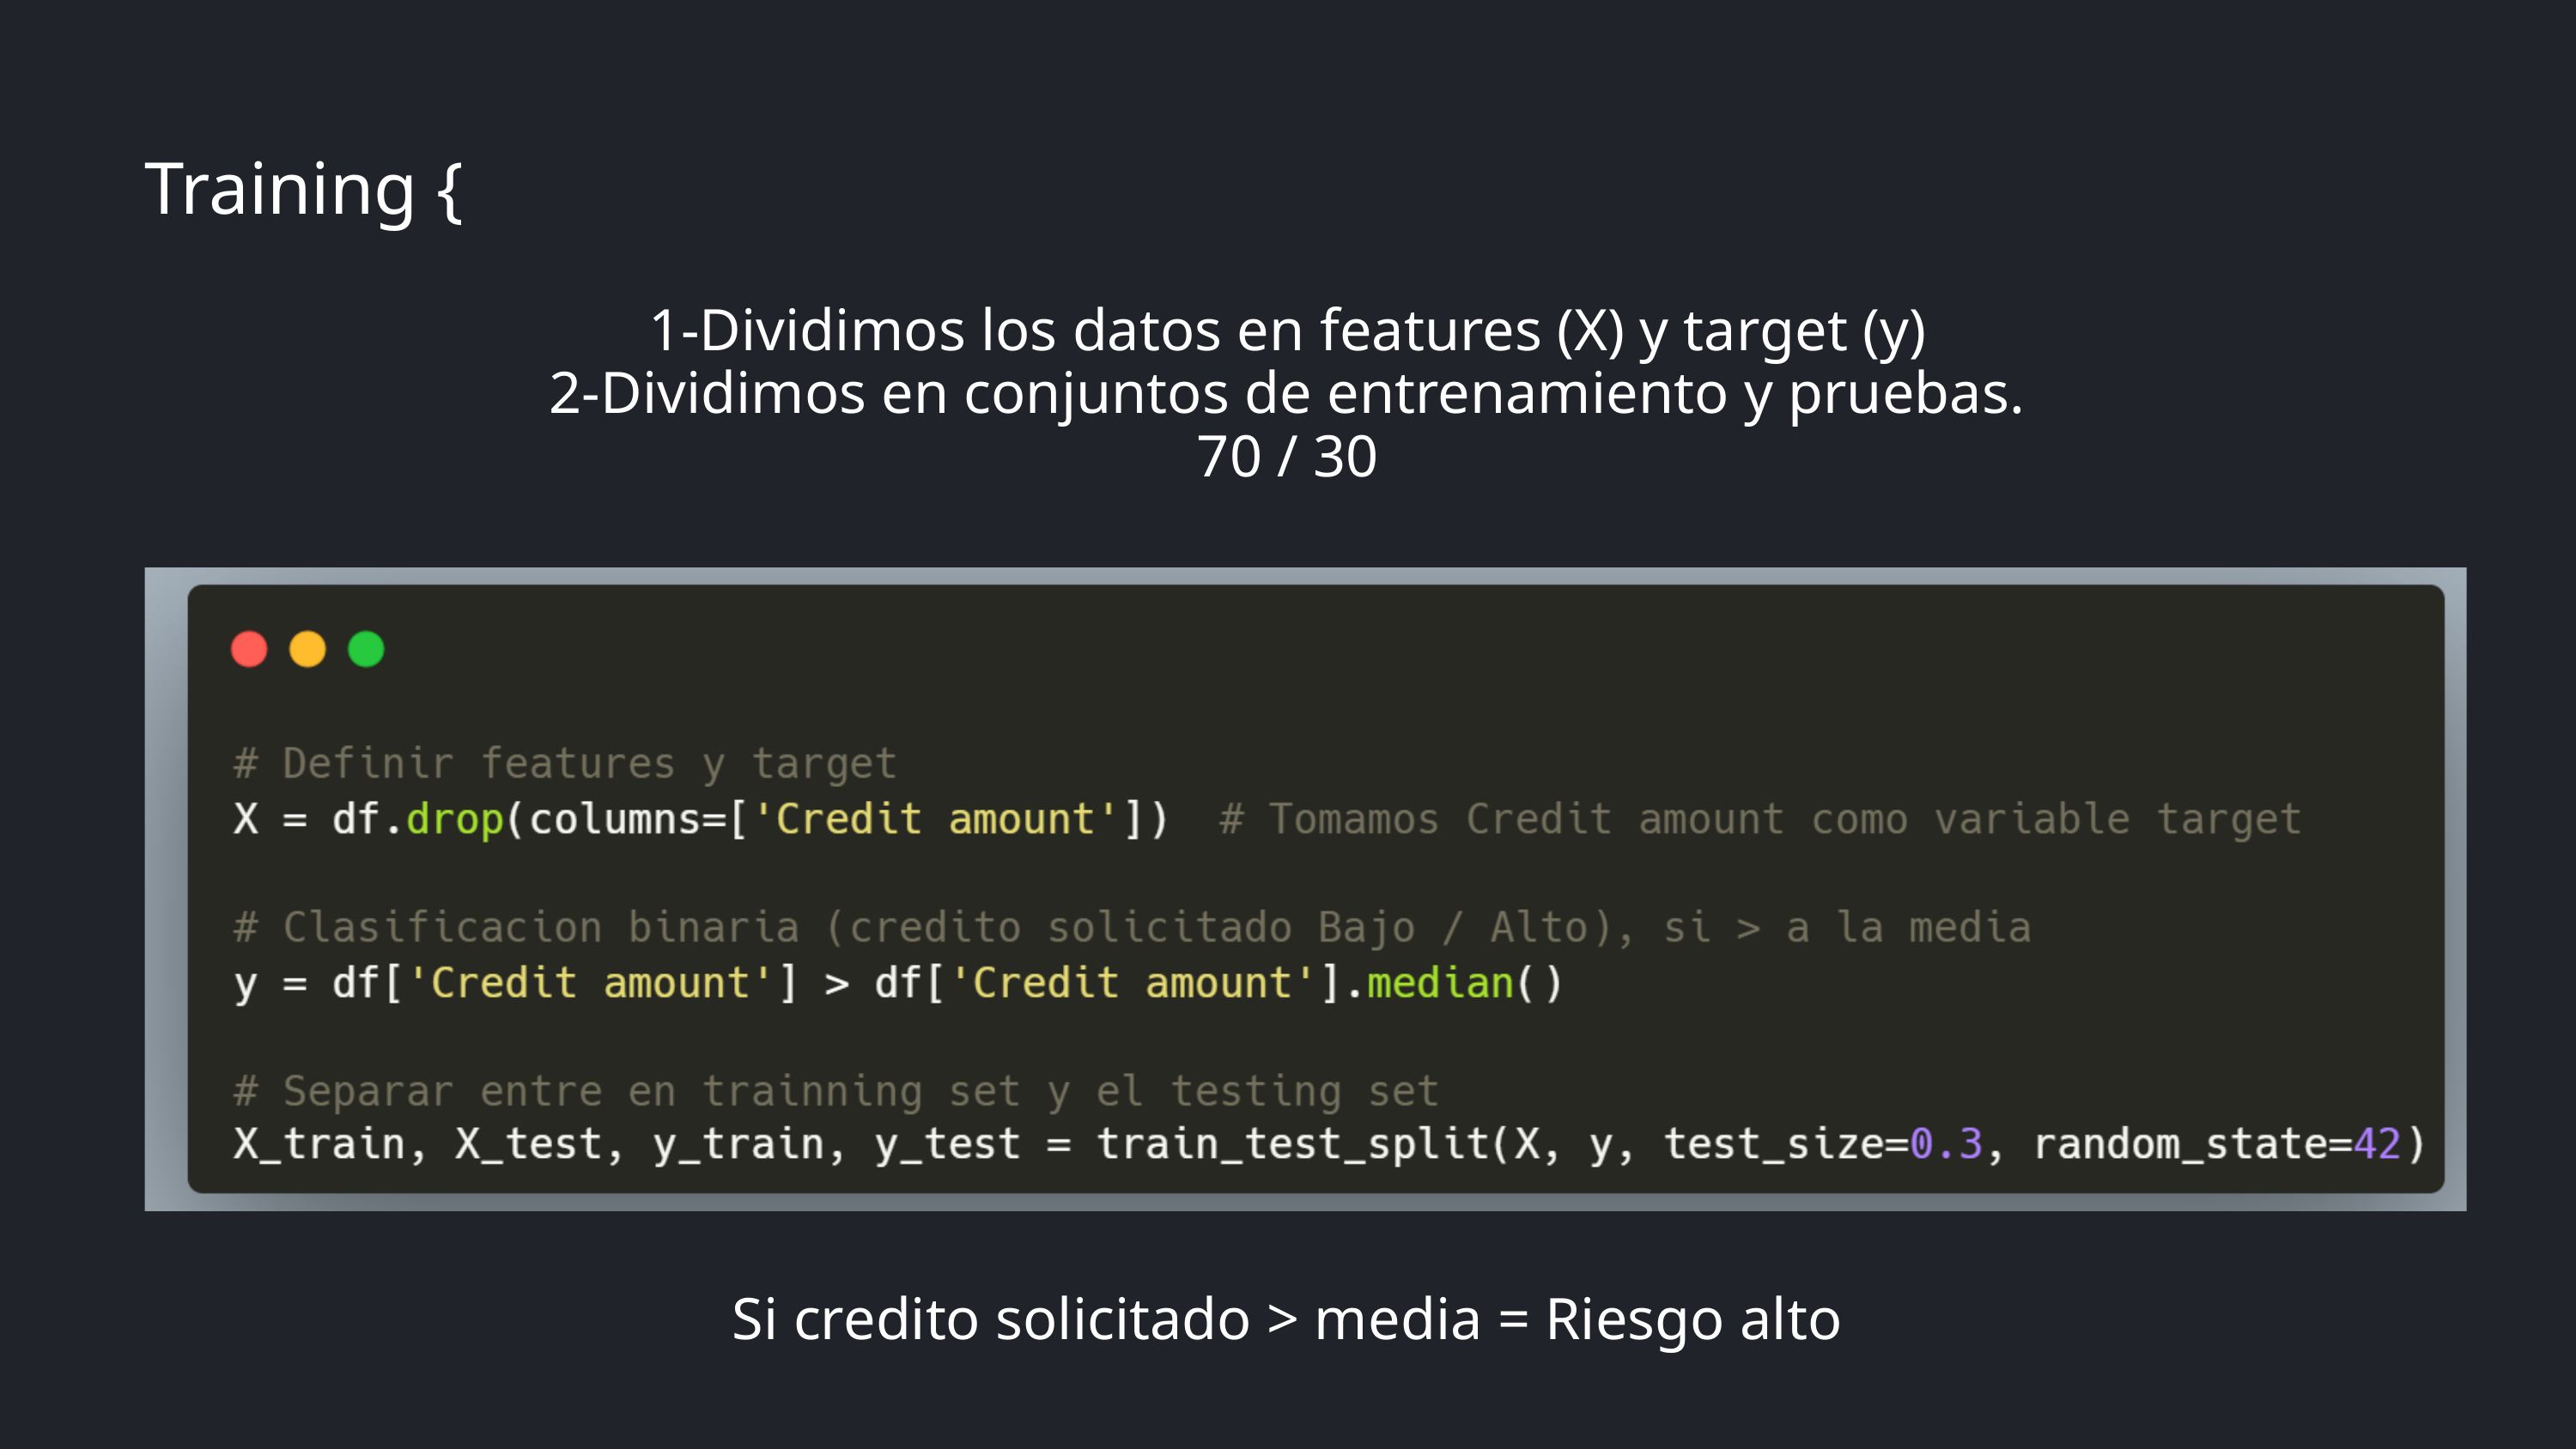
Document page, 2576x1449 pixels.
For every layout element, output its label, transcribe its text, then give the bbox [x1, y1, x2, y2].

text_box 1-Dividimos los datos en features (X) y target (y) 2-Dividimos en conjuntos de entrenamiento y pruebas. 70 / 30 [310, 299, 2266, 488]
text_box [144, 567, 2467, 1211]
text_box Si credito solicitado > media = Riesgo alto [472, 1288, 2104, 1352]
text_box Training { [144, 147, 1136, 229]
